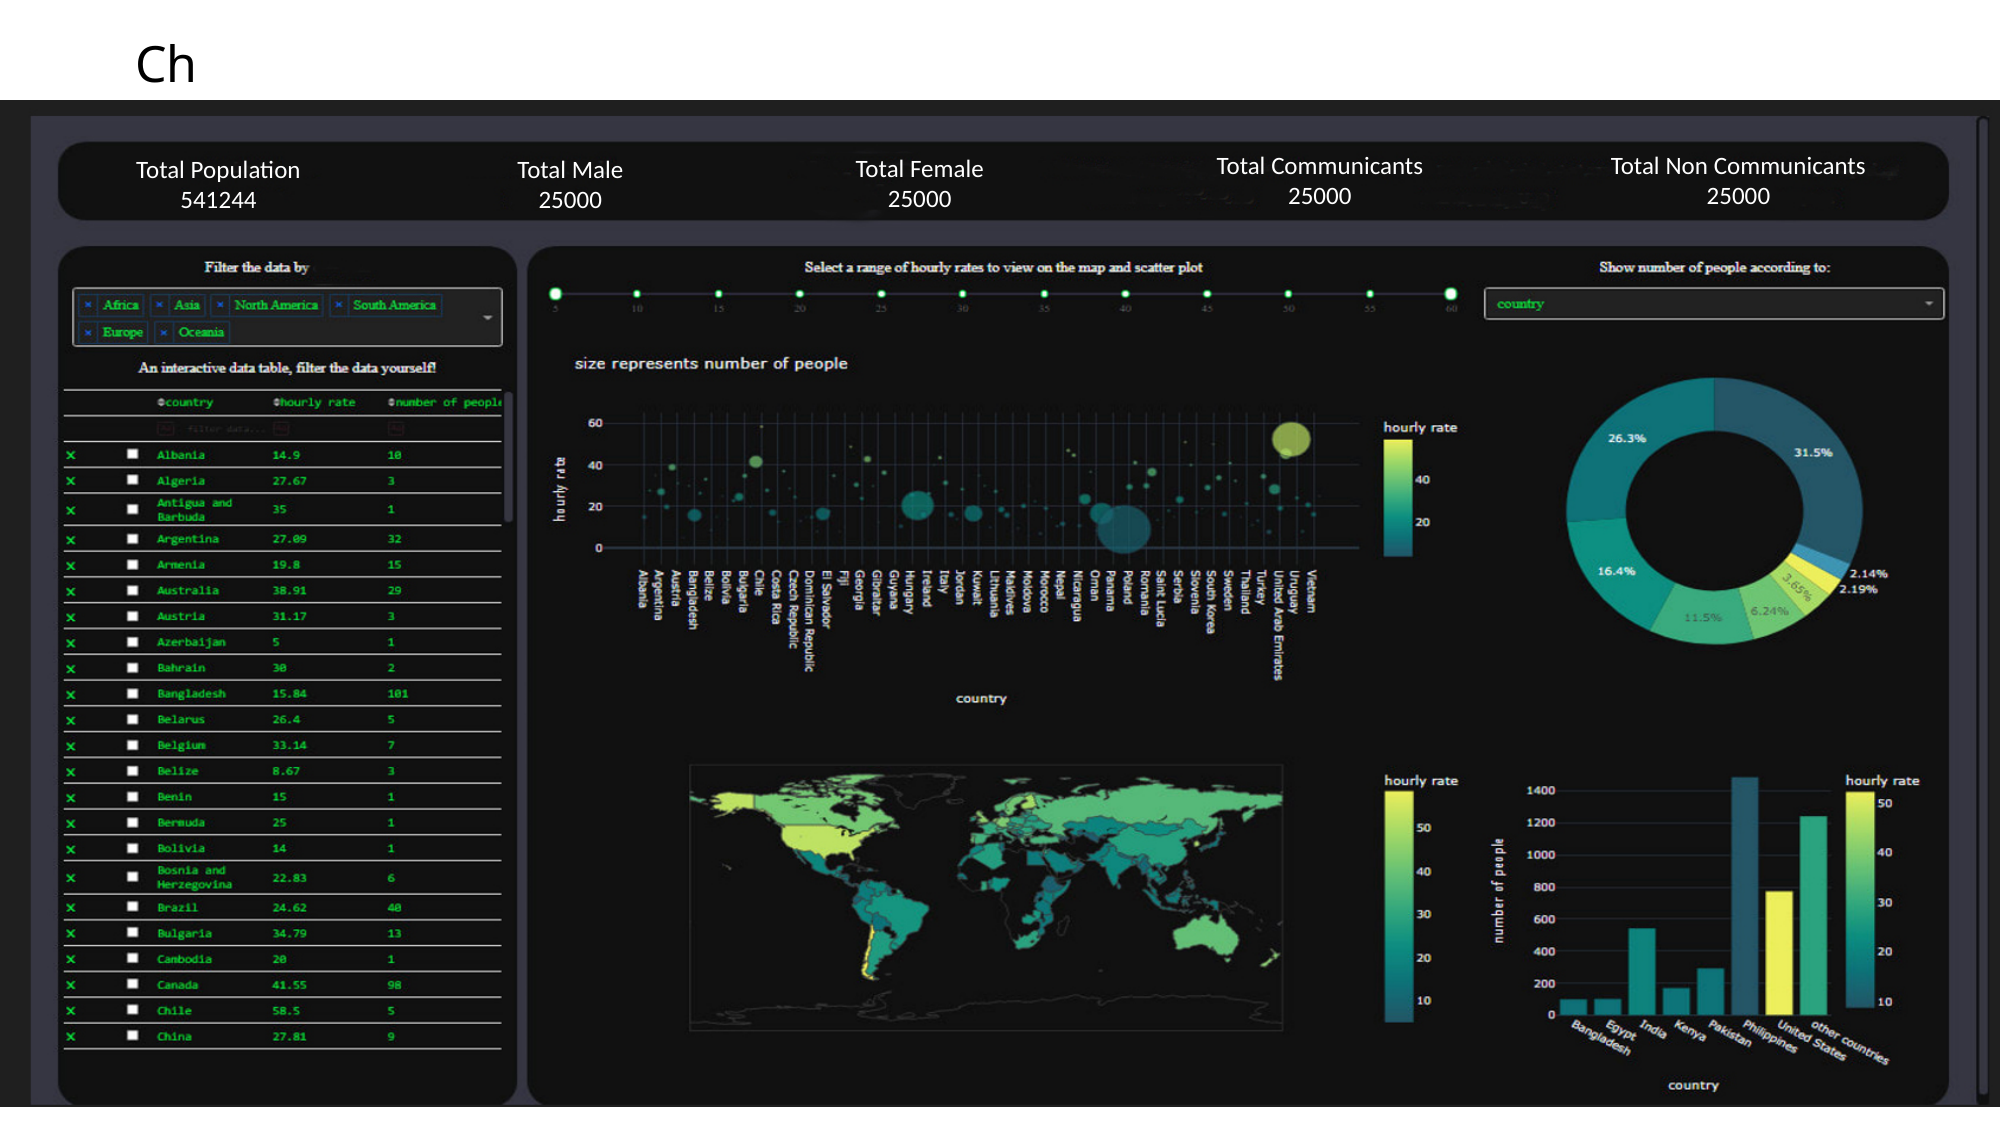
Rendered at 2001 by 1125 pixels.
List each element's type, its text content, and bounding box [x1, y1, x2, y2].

title Ch [120, 0, 1846, 100]
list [0, 100, 2000, 1107]
